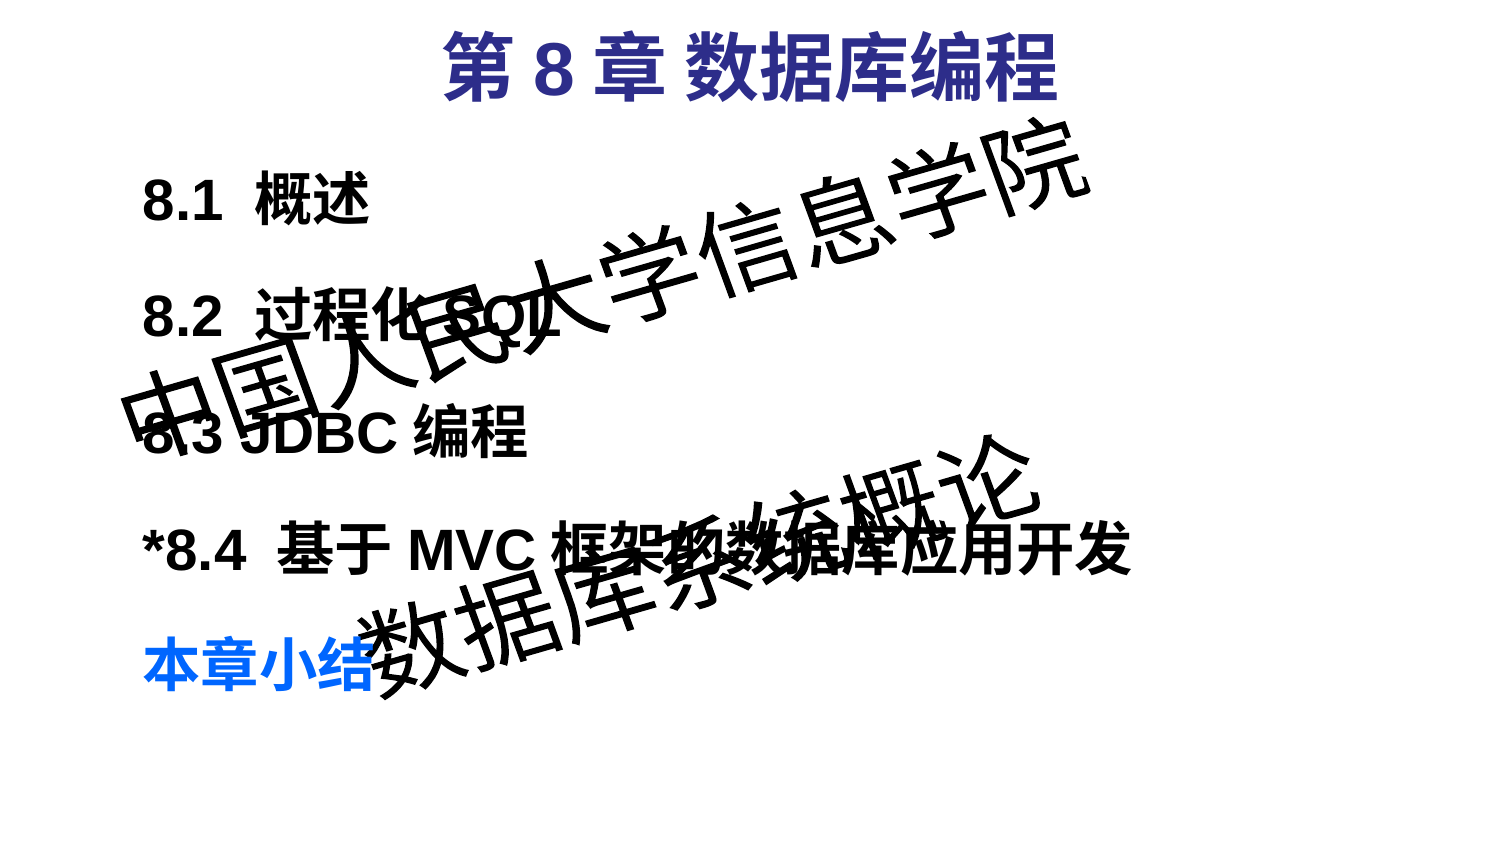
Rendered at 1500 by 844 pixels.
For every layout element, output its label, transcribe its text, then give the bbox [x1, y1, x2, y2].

list 8.1 概述 8.2 过程化SQL 8.3 JDBC编程 *8.4 基于MVC框架的数据库应用开发 本章小结 [118, 119, 1420, 717]
title 第8章 数据库编程 [75, 0, 1425, 136]
